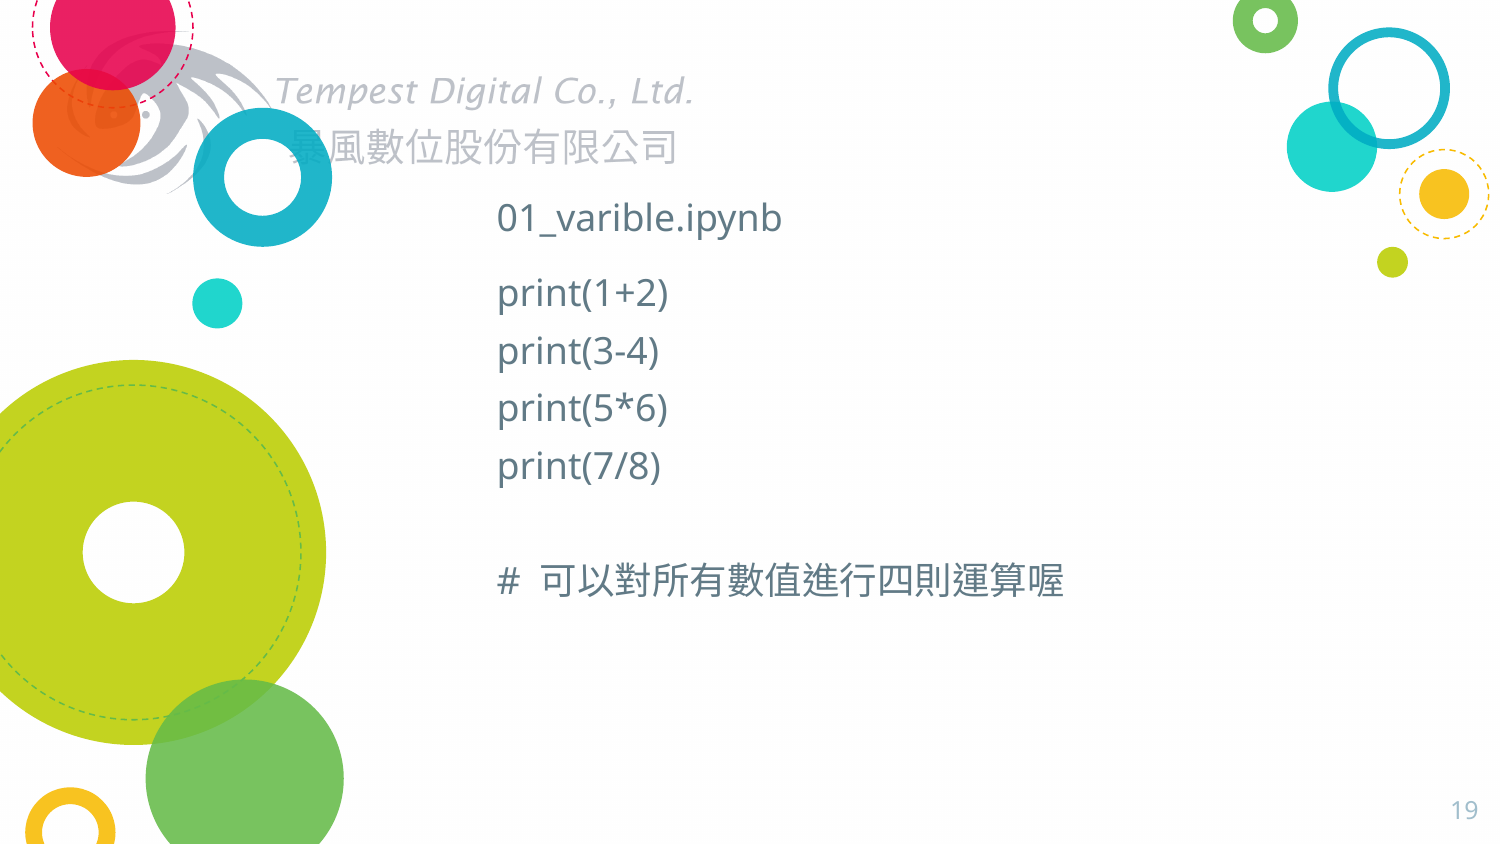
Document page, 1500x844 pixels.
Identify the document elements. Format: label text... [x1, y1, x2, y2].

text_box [32, 72, 141, 177]
list print(1+2) print(3-4) print(5*6) print(7/8) # 可以對所有數值進行四則運算喔 [481, 255, 1347, 809]
table_cell Task [0, 0, 1500, 844]
title 01_varible.ipynb [481, 149, 1347, 255]
slide_number 19 [1416, 779, 1494, 844]
